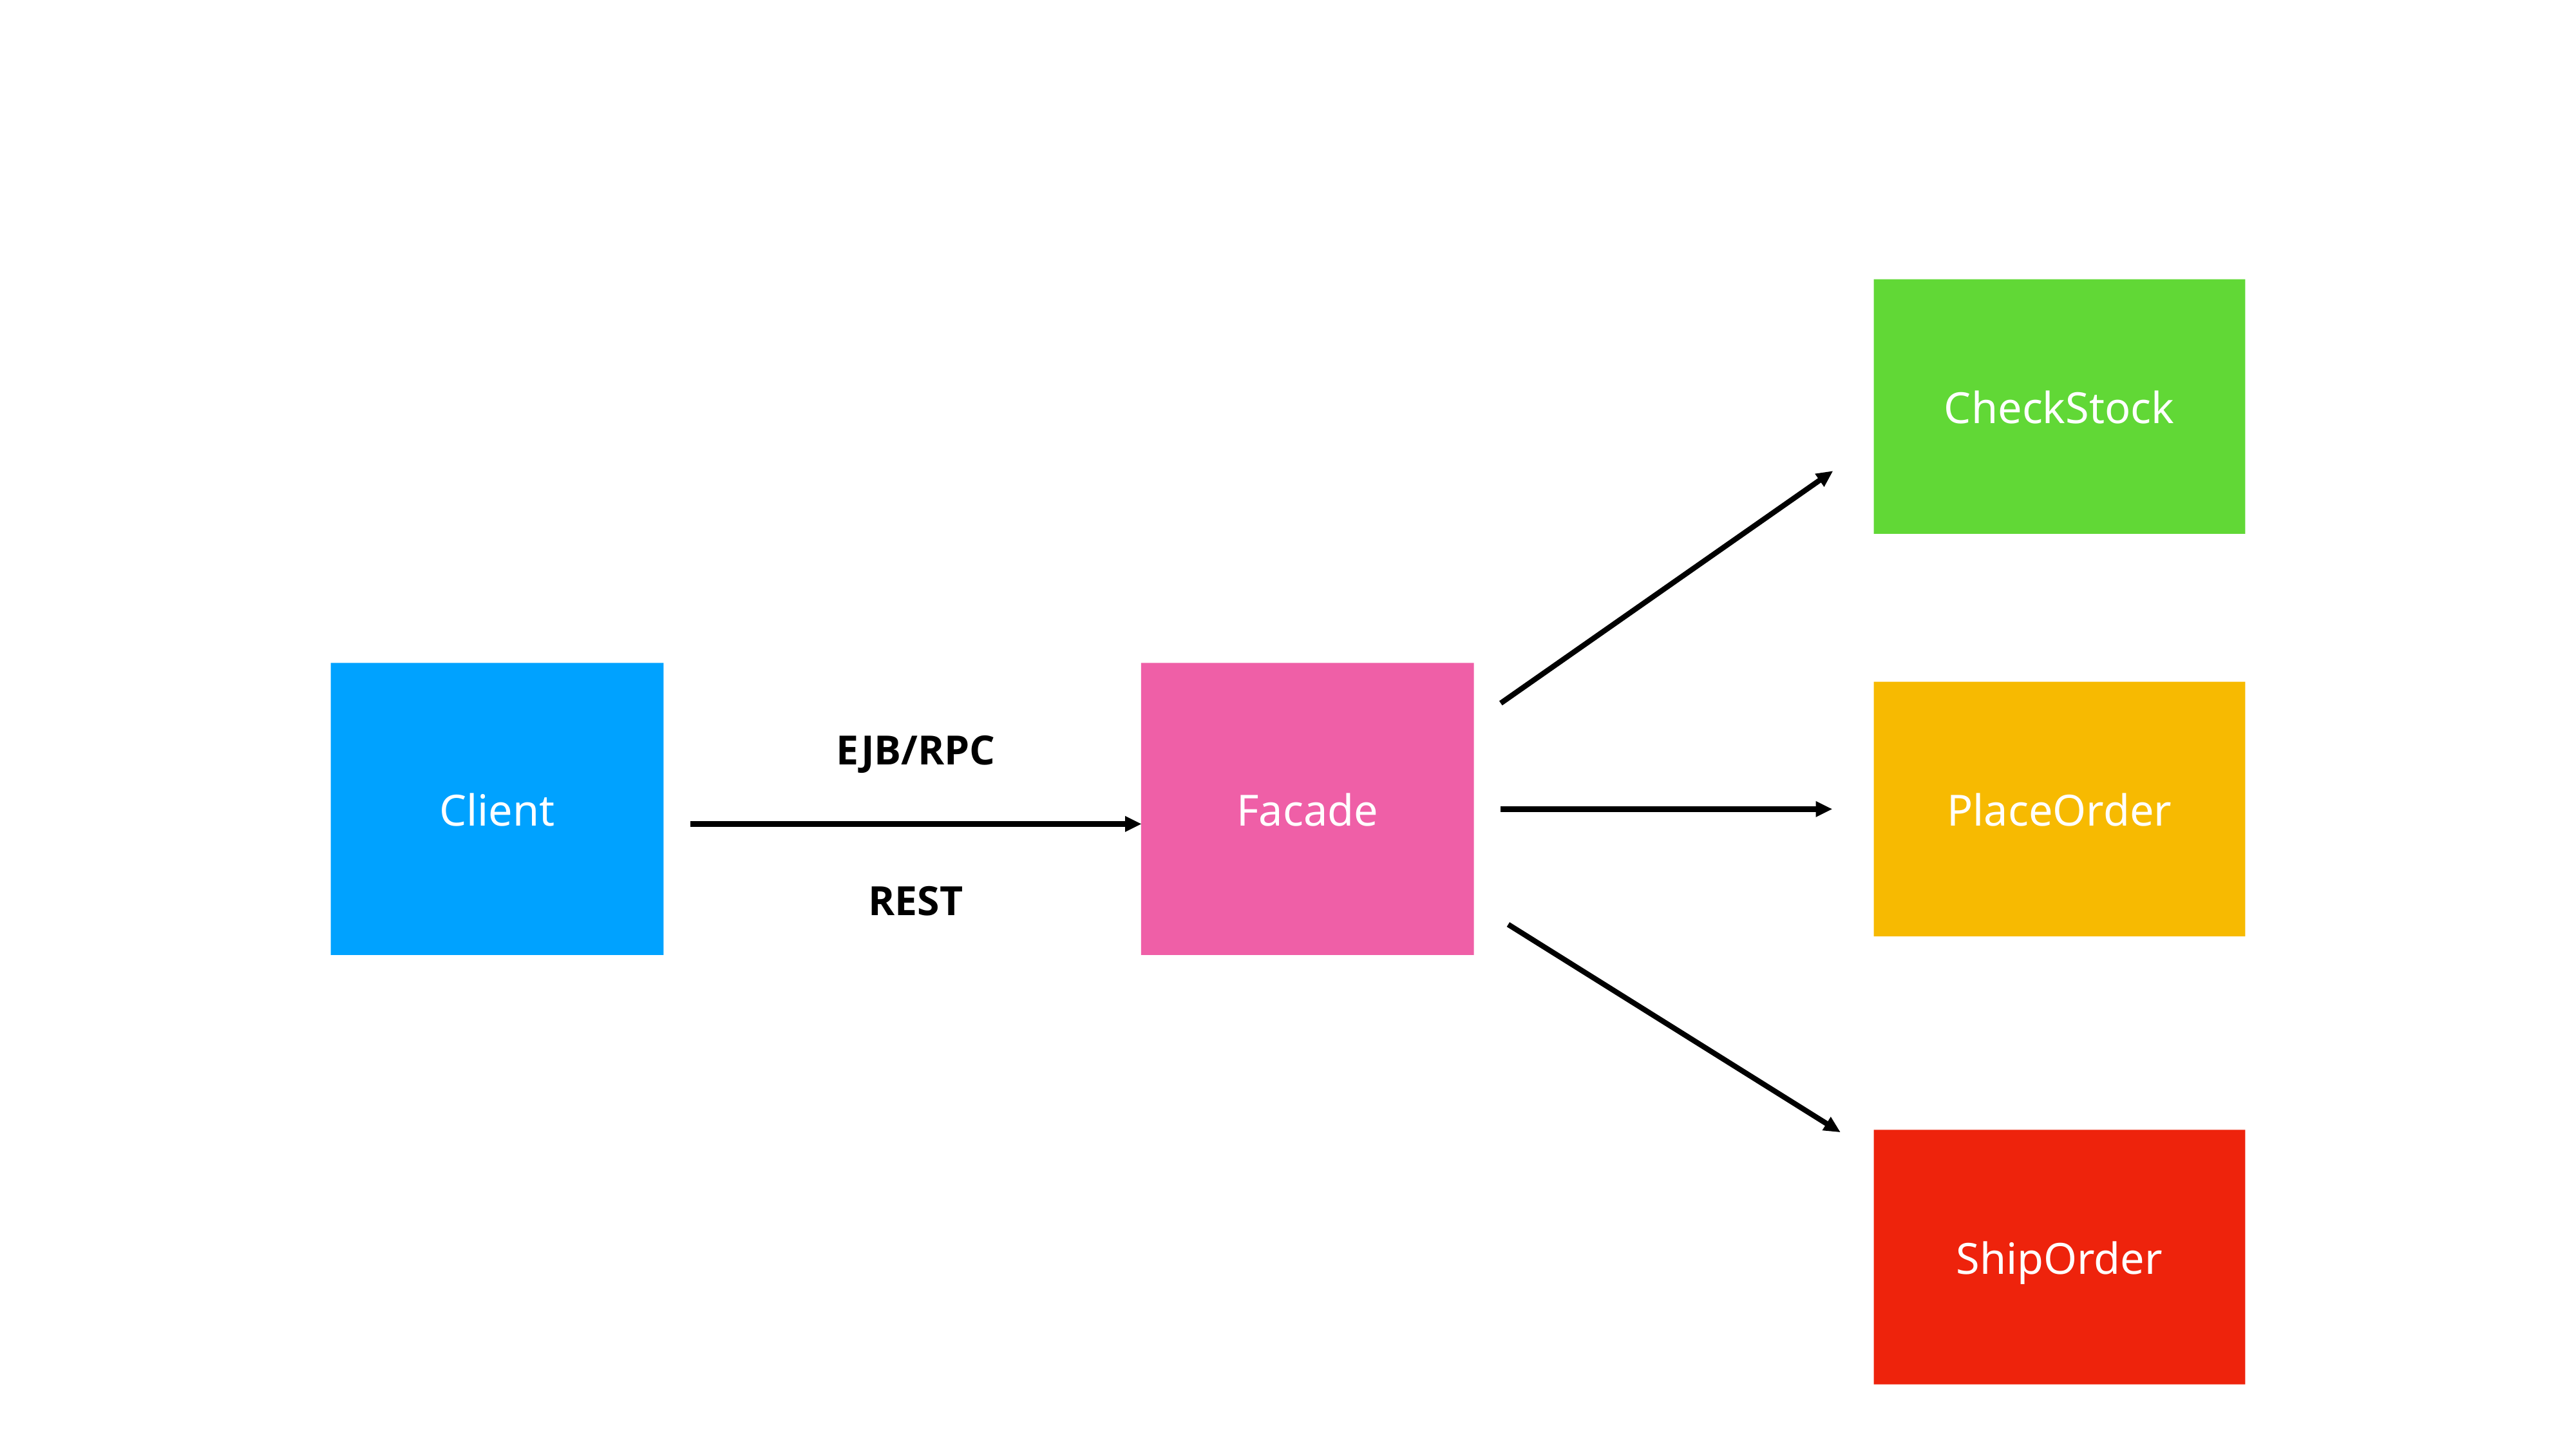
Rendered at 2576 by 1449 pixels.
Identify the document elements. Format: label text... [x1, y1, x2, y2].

text_box EJB/RPC [830, 719, 1001, 779]
text_box [690, 820, 1142, 828]
text_box [1501, 471, 1833, 704]
text_box ShipOrder [1873, 1130, 2246, 1385]
text_box [1508, 924, 1841, 1132]
text_box PlaceOrder [1873, 681, 2246, 936]
text_box Facade [1141, 663, 1474, 955]
text_box CheckStock [1873, 279, 2246, 534]
text_box Client [330, 663, 664, 955]
text_box REST [863, 869, 969, 929]
text_box [1501, 805, 1832, 813]
